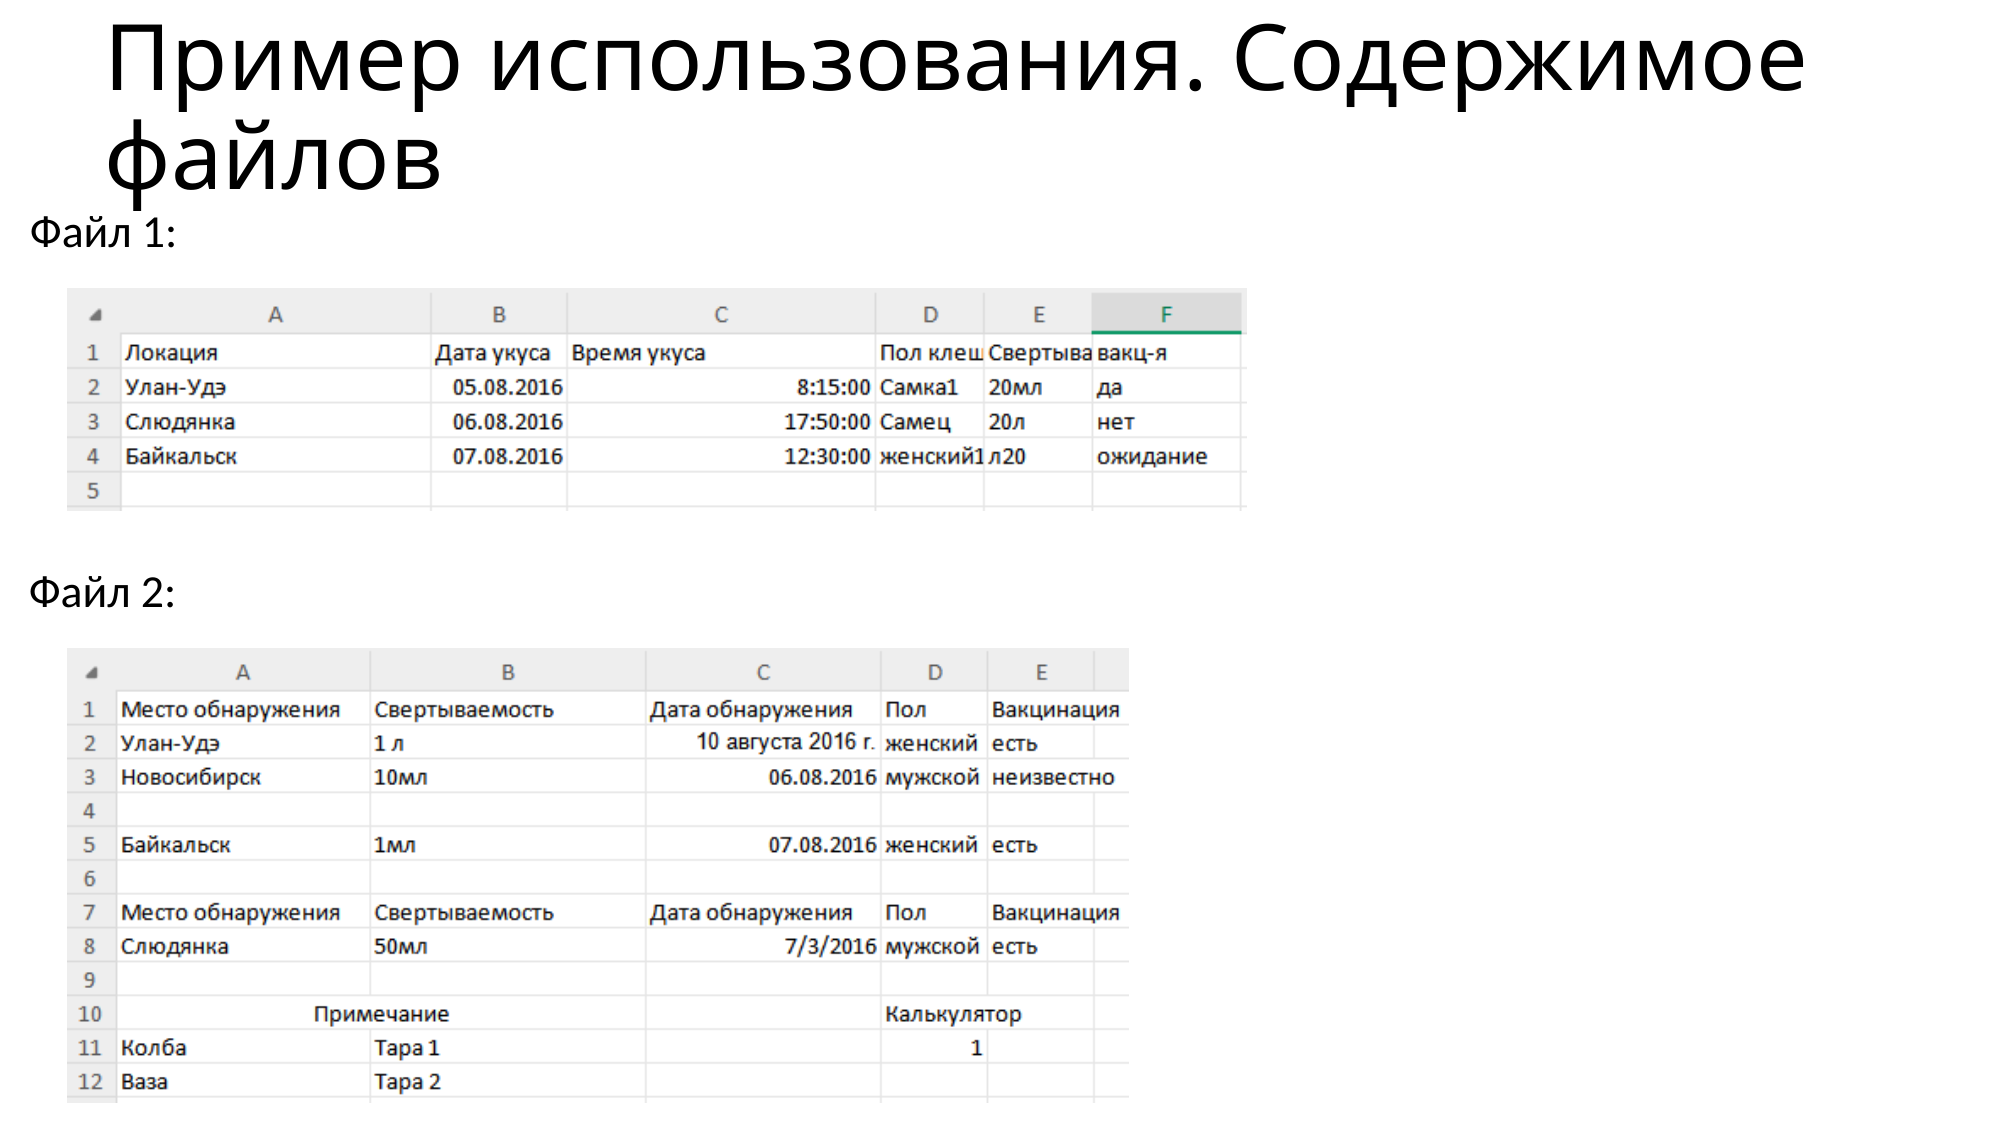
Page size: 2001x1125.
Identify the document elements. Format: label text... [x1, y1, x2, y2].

text_box Файл 1: [15, 193, 193, 264]
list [67, 288, 1247, 511]
text_box Файл 2: [14, 554, 1014, 624]
title Пример использования. Содержимое файлов [89, 1, 1939, 220]
picture [67, 648, 1129, 1104]
